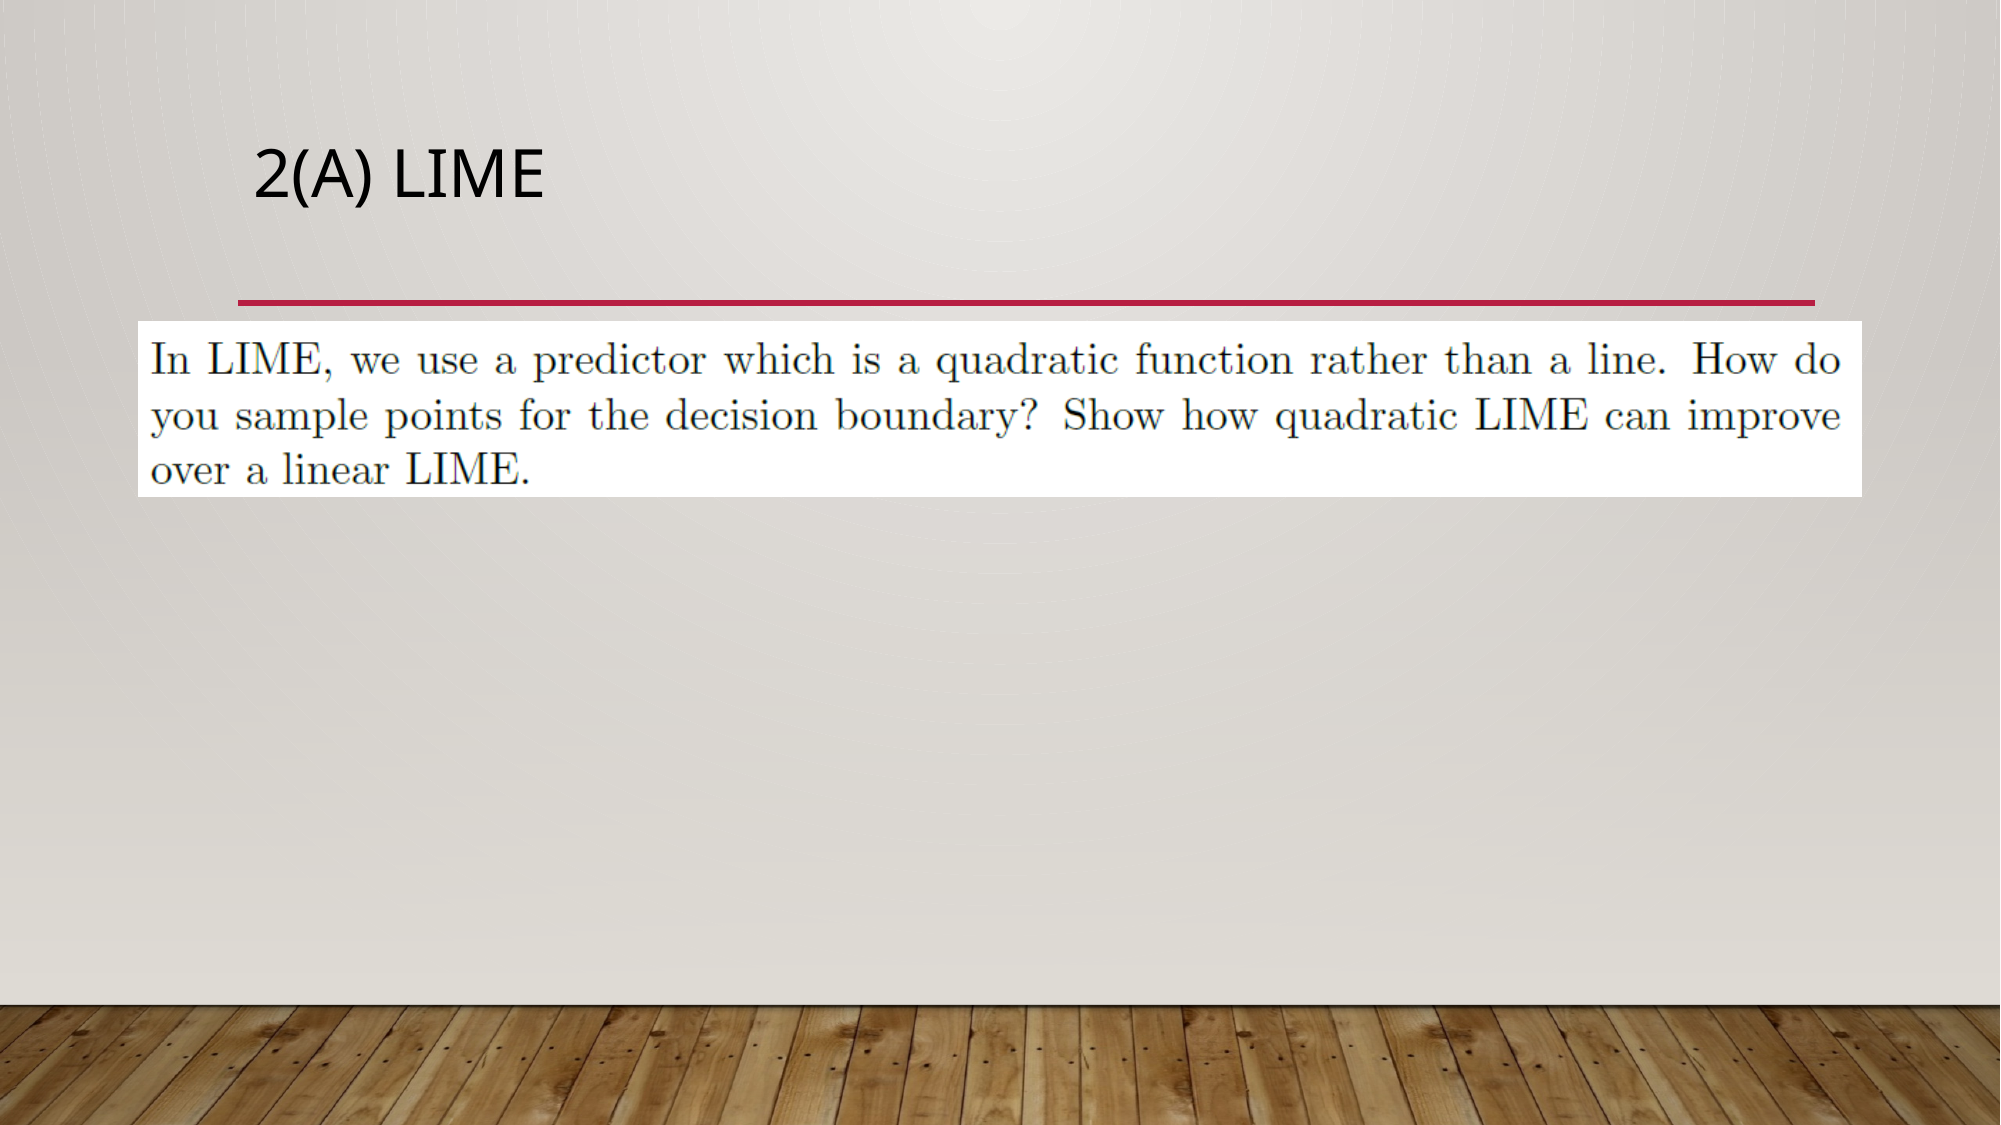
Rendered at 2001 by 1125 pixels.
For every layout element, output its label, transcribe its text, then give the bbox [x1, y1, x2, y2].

picture [0, 1005, 2000, 1125]
title 2(a) lime [238, 131, 1814, 305]
picture [138, 321, 1862, 497]
